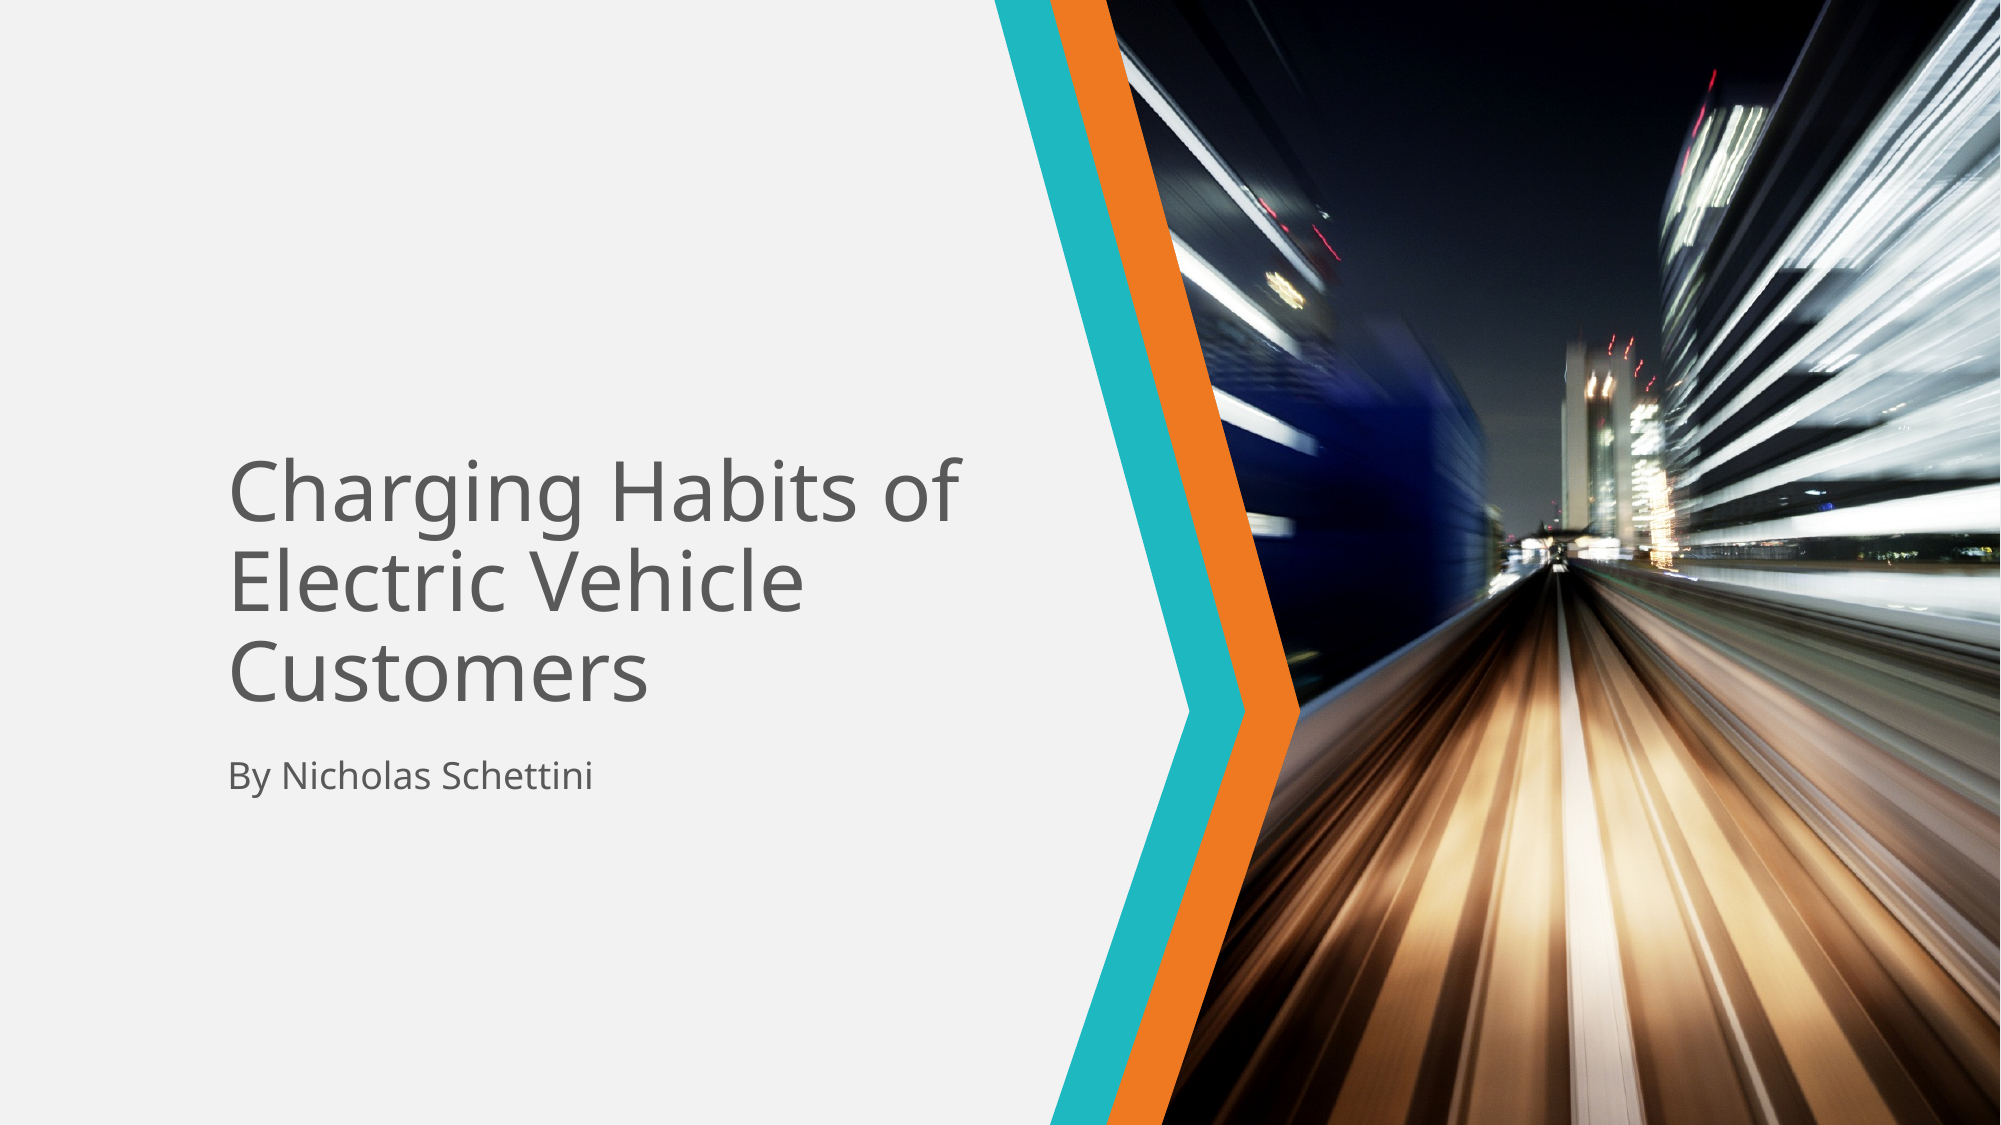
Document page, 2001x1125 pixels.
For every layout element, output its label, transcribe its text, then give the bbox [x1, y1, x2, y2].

title Charging Habits of Electric Vehicle Customers [212, 307, 1053, 728]
picture [1106, 0, 2000, 1125]
subtitle By Nicholas Schettini [212, 750, 1053, 1013]
